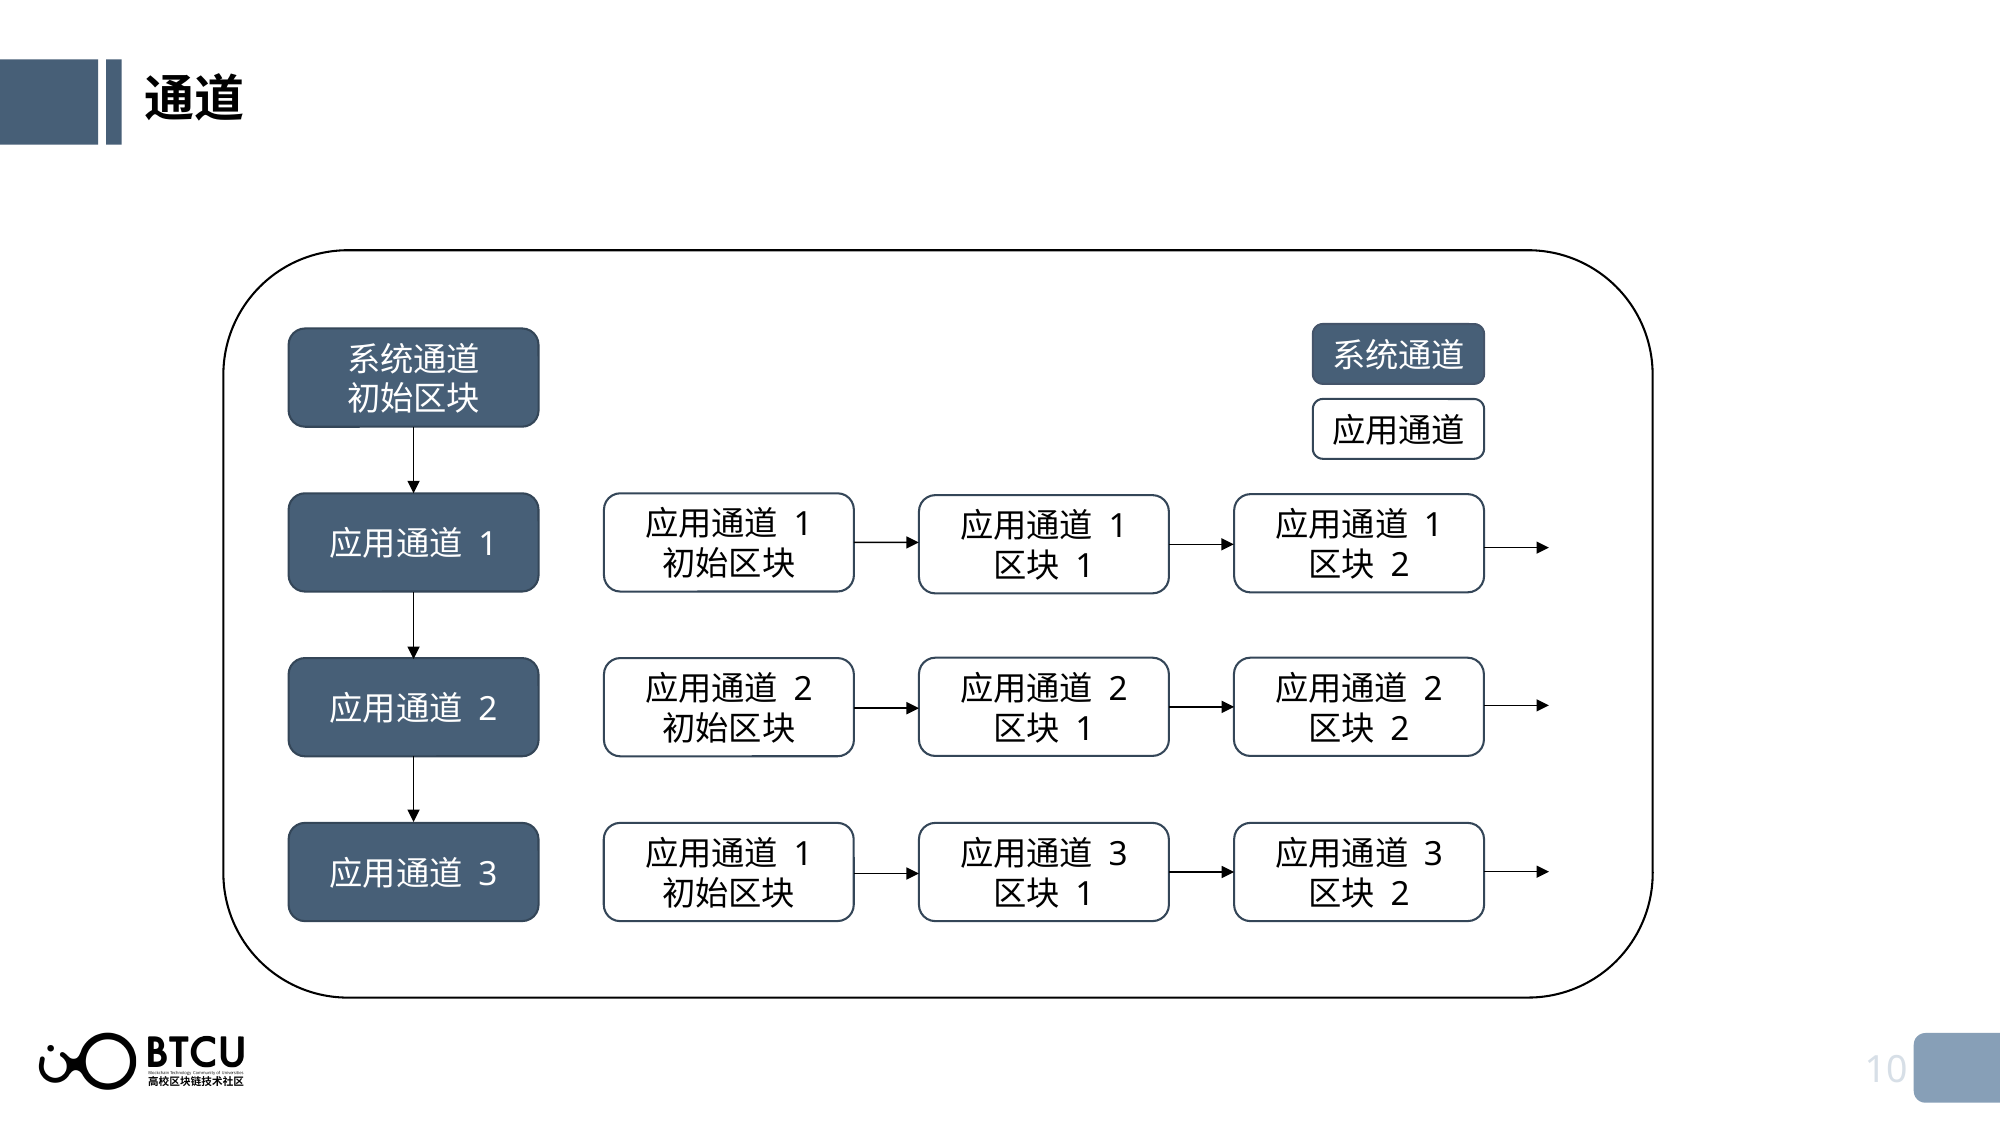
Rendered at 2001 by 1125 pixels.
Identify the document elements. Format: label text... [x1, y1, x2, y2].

text_box 应用通道 2 [287, 657, 540, 758]
text_box 10 [1849, 1037, 2000, 1104]
text_box 应用通道 1 区块 1 [917, 494, 1170, 595]
text_box [222, 249, 1654, 999]
picture [18, 997, 274, 1125]
text_box 应用通道 3 区块 1 [917, 821, 1170, 923]
text_box 系统通道 初始区块 [287, 327, 540, 428]
text_box [1916, 1032, 2000, 1037]
text_box 应用通道 1 初始区块 [602, 821, 855, 923]
text_box 通道 [130, 58, 260, 134]
text_box 应用通道 1 初始区块 [602, 492, 855, 593]
text_box [106, 59, 122, 145]
text_box 应用通道 1 [287, 492, 540, 593]
text_box 应用通道 3 [287, 821, 540, 923]
text_box 应用通道 2 初始区块 [602, 657, 855, 758]
text_box 应用通道 2 区块 2 [1232, 656, 1485, 757]
text_box 应用通道 [1311, 397, 1486, 460]
text_box 应用通道 3 区块 2 [1233, 821, 1486, 923]
text_box [0, 59, 99, 145]
text_box 应用通道 1 区块 2 [1233, 493, 1486, 594]
text_box 应用通道 2 区块 1 [917, 656, 1170, 757]
text_box 系统通道 [1311, 322, 1486, 385]
